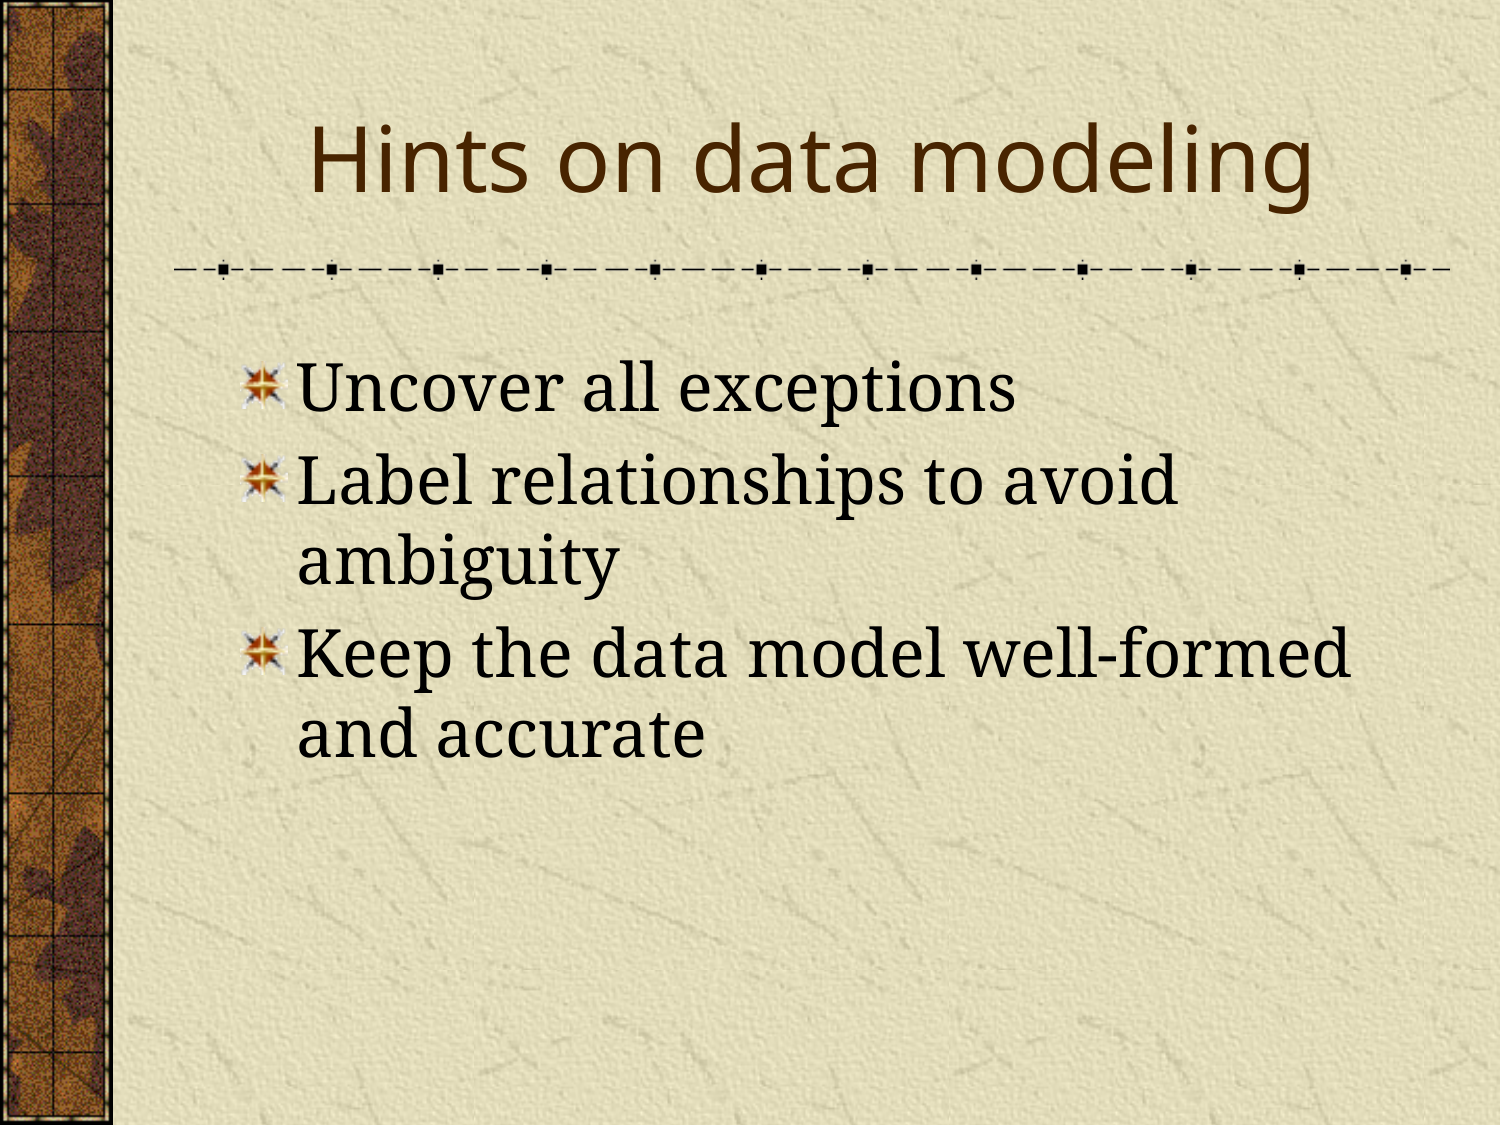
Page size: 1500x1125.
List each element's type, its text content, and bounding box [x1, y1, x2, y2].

picture [240, 454, 288, 502]
picture [240, 361, 288, 409]
picture [240, 627, 288, 675]
list Uncover all exceptions Label relationships to avoid ambiguity Keep the data model well-formed and accurate [225, 337, 1500, 1013]
title Hints on data modeling [174, 62, 1451, 251]
picture [0, 0, 1500, 1125]
